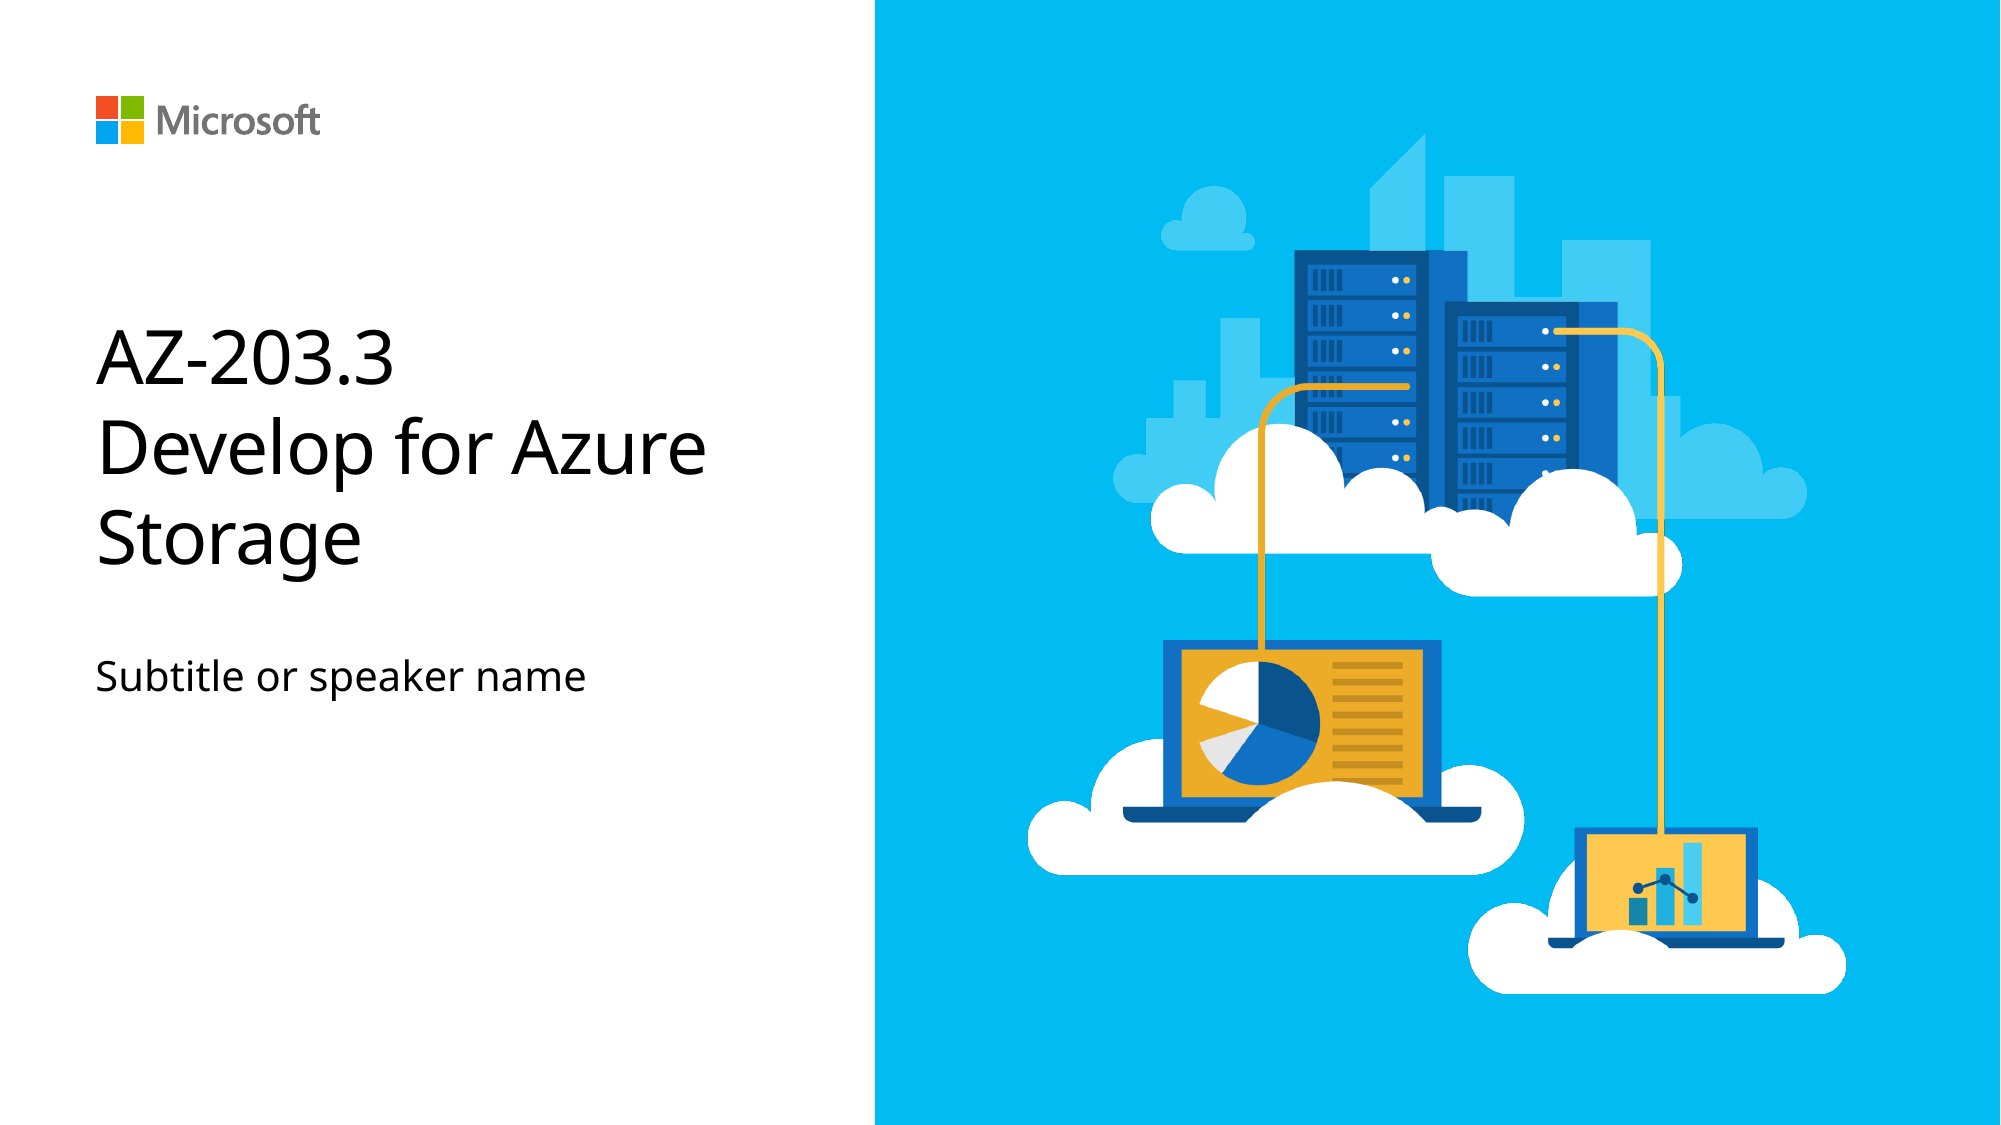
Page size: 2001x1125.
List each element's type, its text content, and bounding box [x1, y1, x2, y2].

picture [1162, 187, 1254, 250]
picture [1028, 136, 1846, 993]
title AZ-203.3 Develop for Azure Storage [96, 307, 781, 580]
list Subtitle or speaker name [95, 650, 779, 701]
